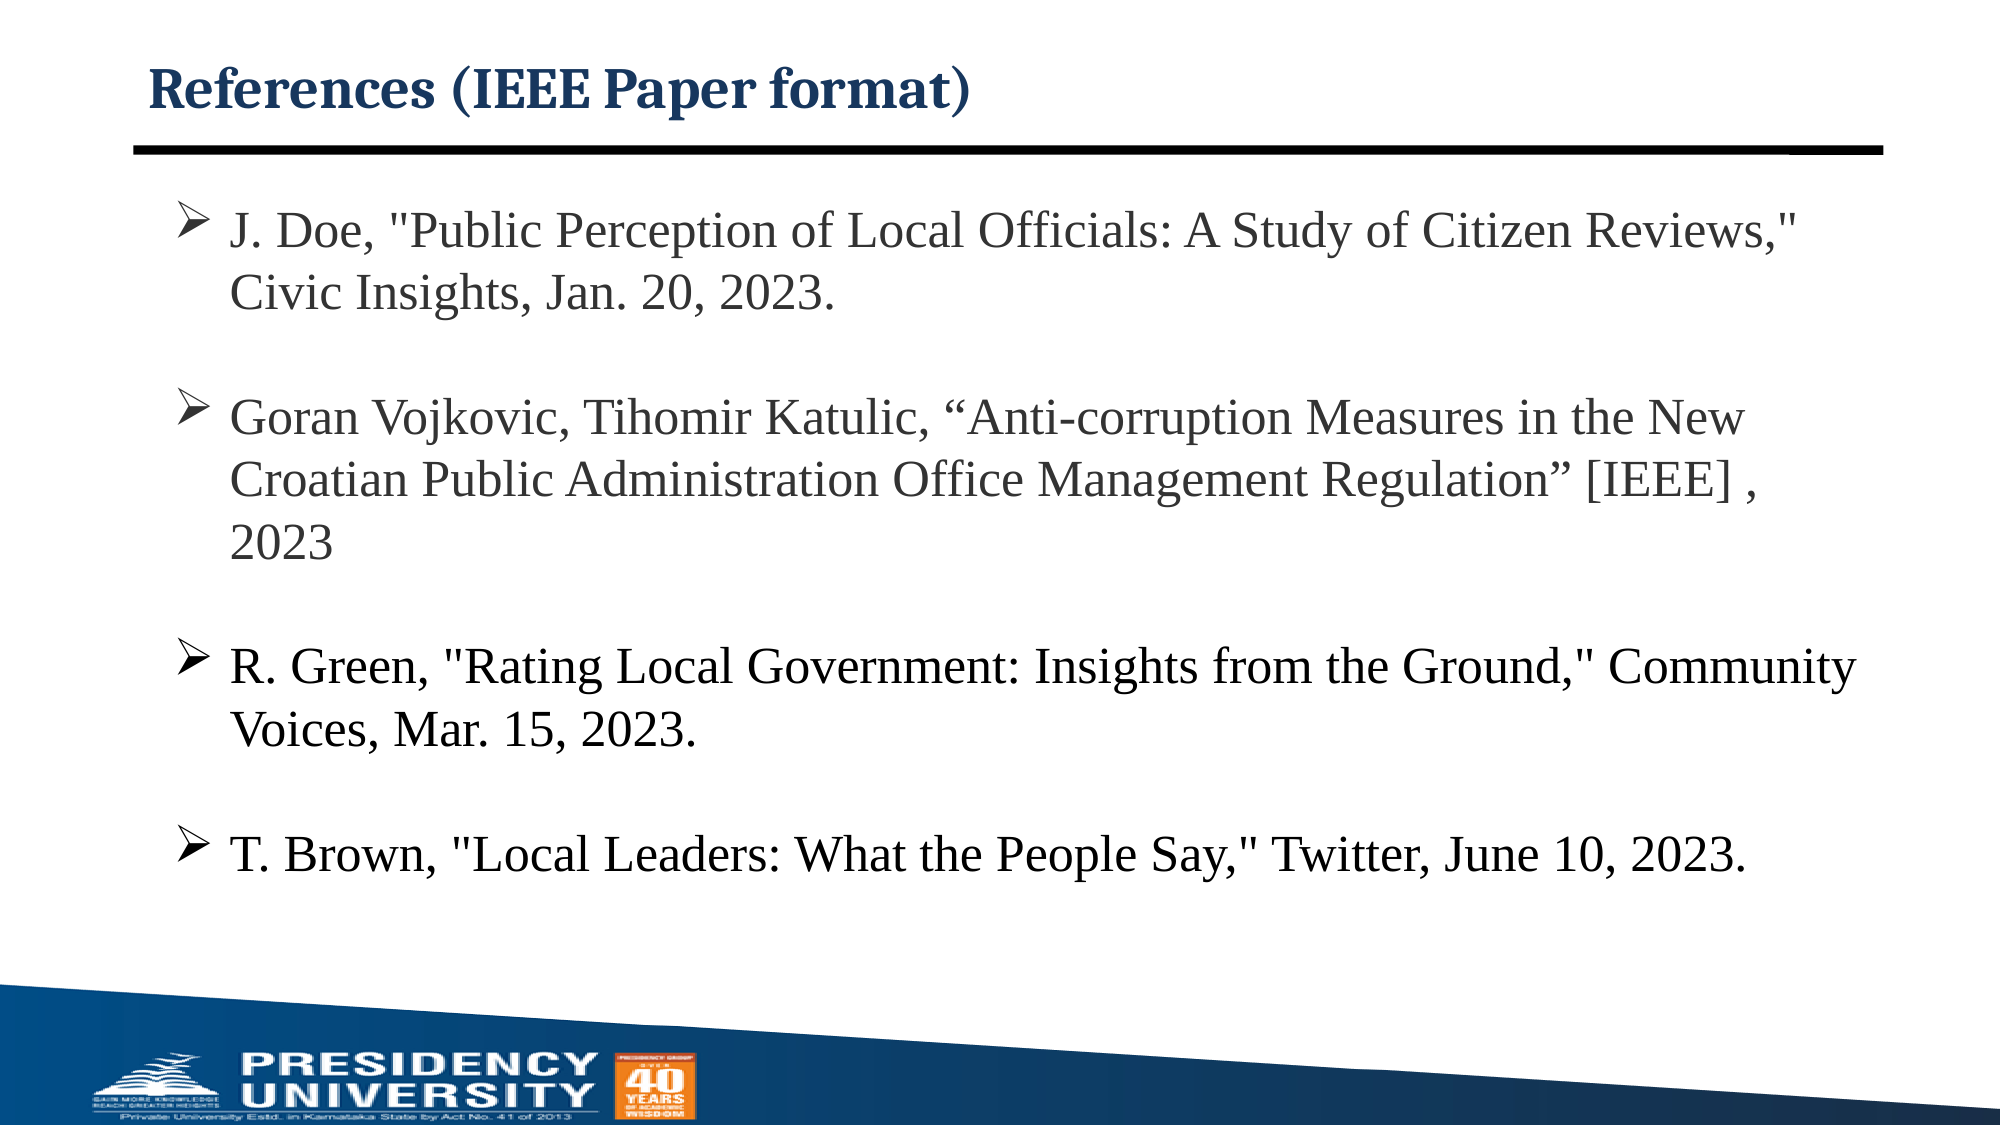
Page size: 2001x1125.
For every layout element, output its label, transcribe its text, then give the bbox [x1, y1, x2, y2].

title References (IEEE Paper format) [133, 45, 1884, 125]
picture [0, 982, 2000, 1125]
list J. Doe, "Public Perception of Local Officials: A Study of Citizen Reviews," Civic Insights, Jan. 20, 2023. Goran Vojkovic, Tihomir Katulic, “Anti-corruption Measures in the New Croatian Public Administration Office Management Regulation” [IEEE] , 2023 R. Green, "Rating Local Government: Insights from the Ground," Community Voices, Mar. 15, 2023. T. Brown, "Local Leaders: What the People Say," Twitter, June 10, 2023. [133, 187, 1884, 1000]
